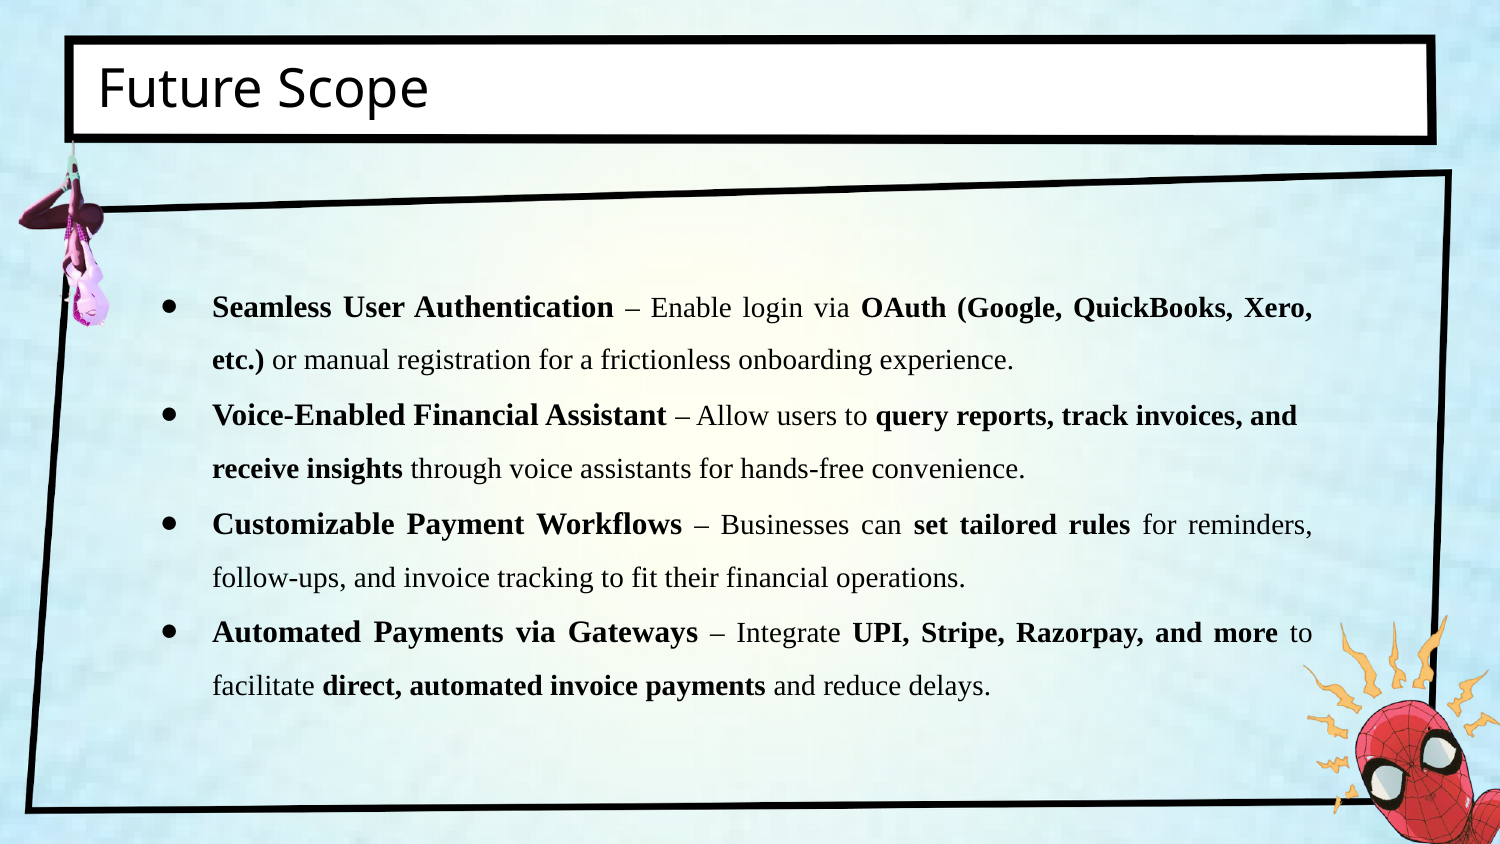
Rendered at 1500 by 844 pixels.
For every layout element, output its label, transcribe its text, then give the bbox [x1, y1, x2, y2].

text_box Seamless User Authentication – Enable login via OAuth (Google, QuickBooks, Xero, etc.) or manual registration for a frictionless onboarding experience. Voice-Enabled Financial Assistant – Allow users to query reports, track invoices, and receive insights through voice assistants for hands-free convenience. Customizable Payment Workflows – Businesses can set tailored rules for reminders, follow-ups, and invoice tracking to fit their financial operations. Automated Payments via Gateways – Integrate UPI, Stripe, Razorpay, and more to facilitate direct, automated invoice payments and reduce delays. [122, 252, 1328, 794]
text_box Future Scope [82, 38, 1408, 107]
text_box [0, 0, 1500, 844]
